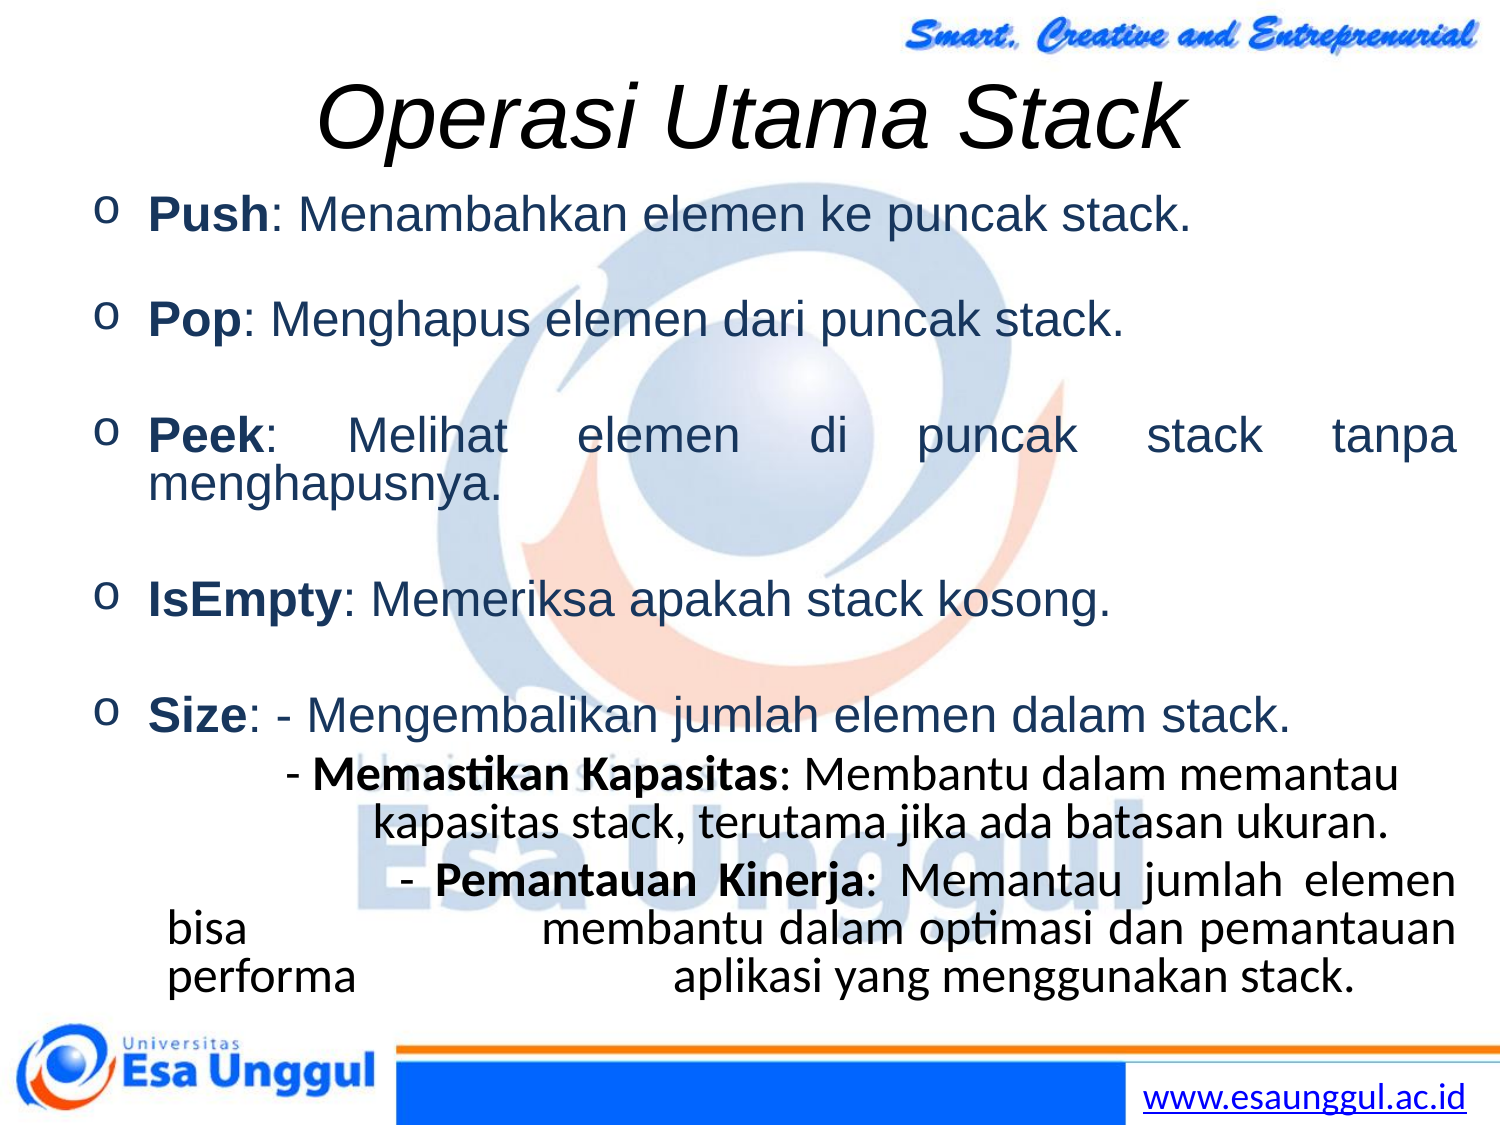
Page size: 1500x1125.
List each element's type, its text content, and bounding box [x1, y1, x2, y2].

picture [0, 0, 1500, 1125]
title Operasi Utama Stack [76, 49, 1427, 185]
list Push: Menambahkan elemen ke puncak stack. Pop: Menghapus elemen dari puncak stack. Peek: Melihat elemen di puncak stack tanpa menghapusnya. IsEmpty: Memeriksa apakah stack kosong. Size: - Mengembalikan jumlah elemen dalam stack. - Memastikan Kapasitas: Membantu dalam memantau kapasitas stack, terutama jika ada batasan ukuran. - Pemantauan Kinerja: Memantau jumlah elemen bisa membantu dalam optimasi dan pemantauan performa aplikasi yang menggunakan stack. [76, 185, 1473, 1055]
